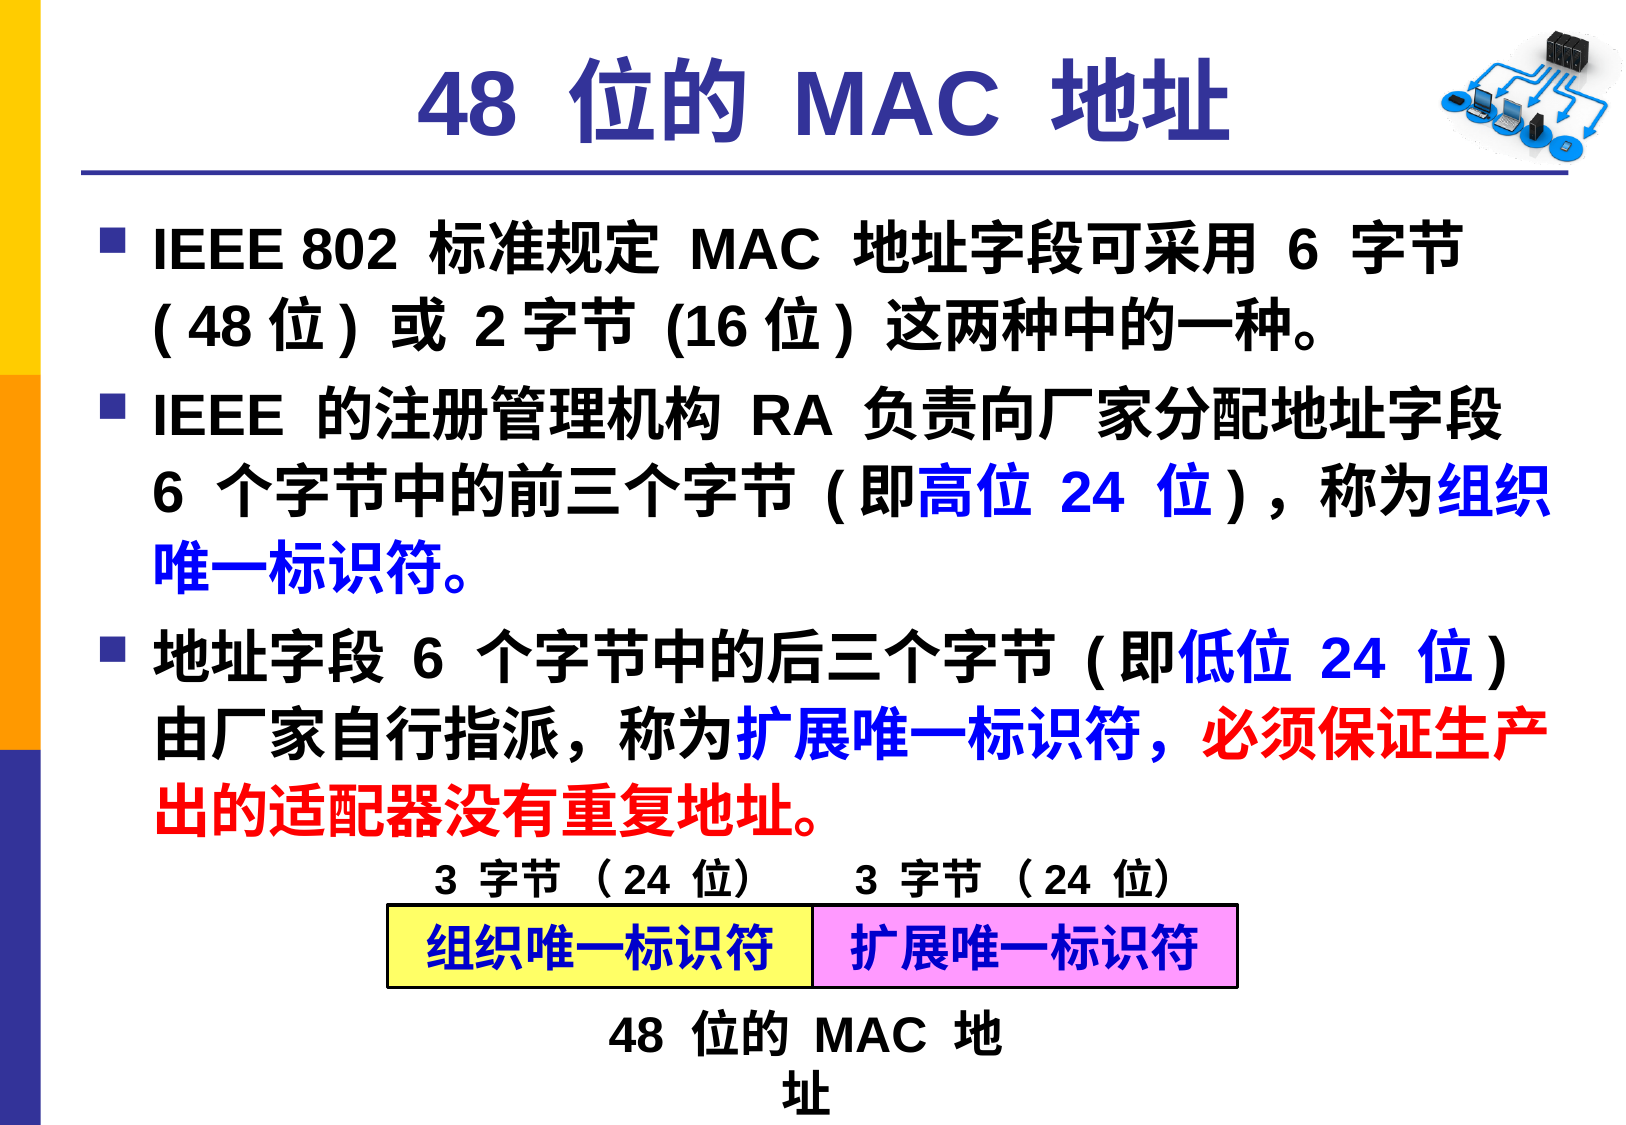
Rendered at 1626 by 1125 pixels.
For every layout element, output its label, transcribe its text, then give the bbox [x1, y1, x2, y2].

list IEEE 802 标准规定 MAC 地址字段可采用 6 字节 ( 48位) 或 2字节 (16位) 这两种中的一种。 IEEE 的注册管理机构 RA 负责向厂家分配地址字段 6 个字节中的前三个字节 (即高位 24 位)，称为组织唯一标识符。 地址字段 6 个字节中的后三个字节 (即低位 24 位) 由厂家自行指派，称为扩展唯一标识符，必须保证生产出的适配器没有重复地址。 [81, 196, 1569, 1006]
title 48 位的 MAC 地址 [81, 30, 1569, 161]
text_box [386, 845, 1238, 1071]
picture [1438, 30, 1624, 165]
